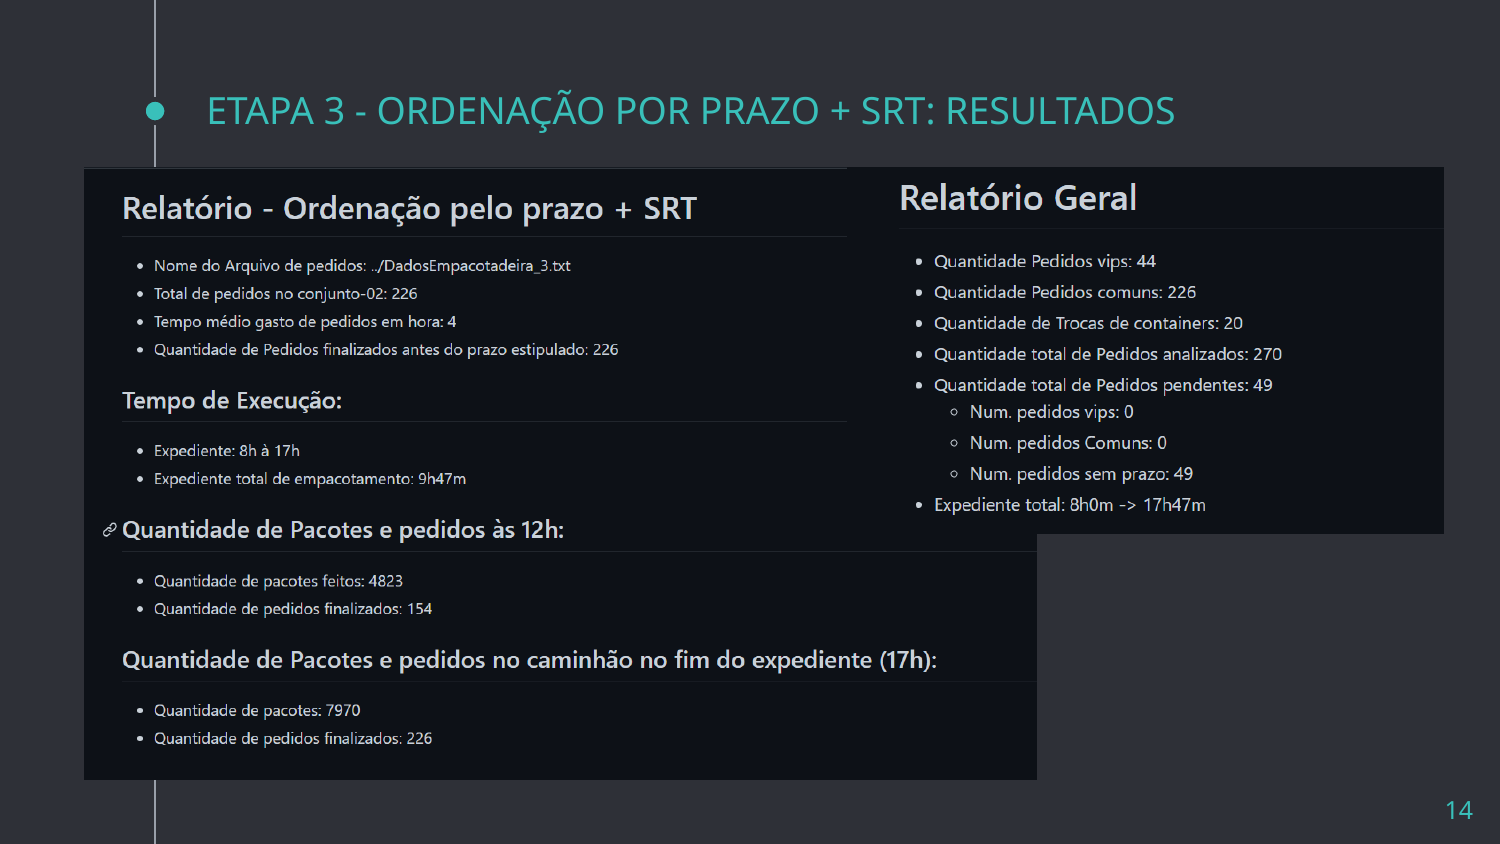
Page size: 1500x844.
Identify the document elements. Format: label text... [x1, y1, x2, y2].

picture [84, 166, 1444, 780]
slide_number 14 [1398, 779, 1489, 832]
title ETAPA 3 - ORDENAÇÃO POR PRAZO + SRT: RESULTADOS [191, 90, 1317, 147]
